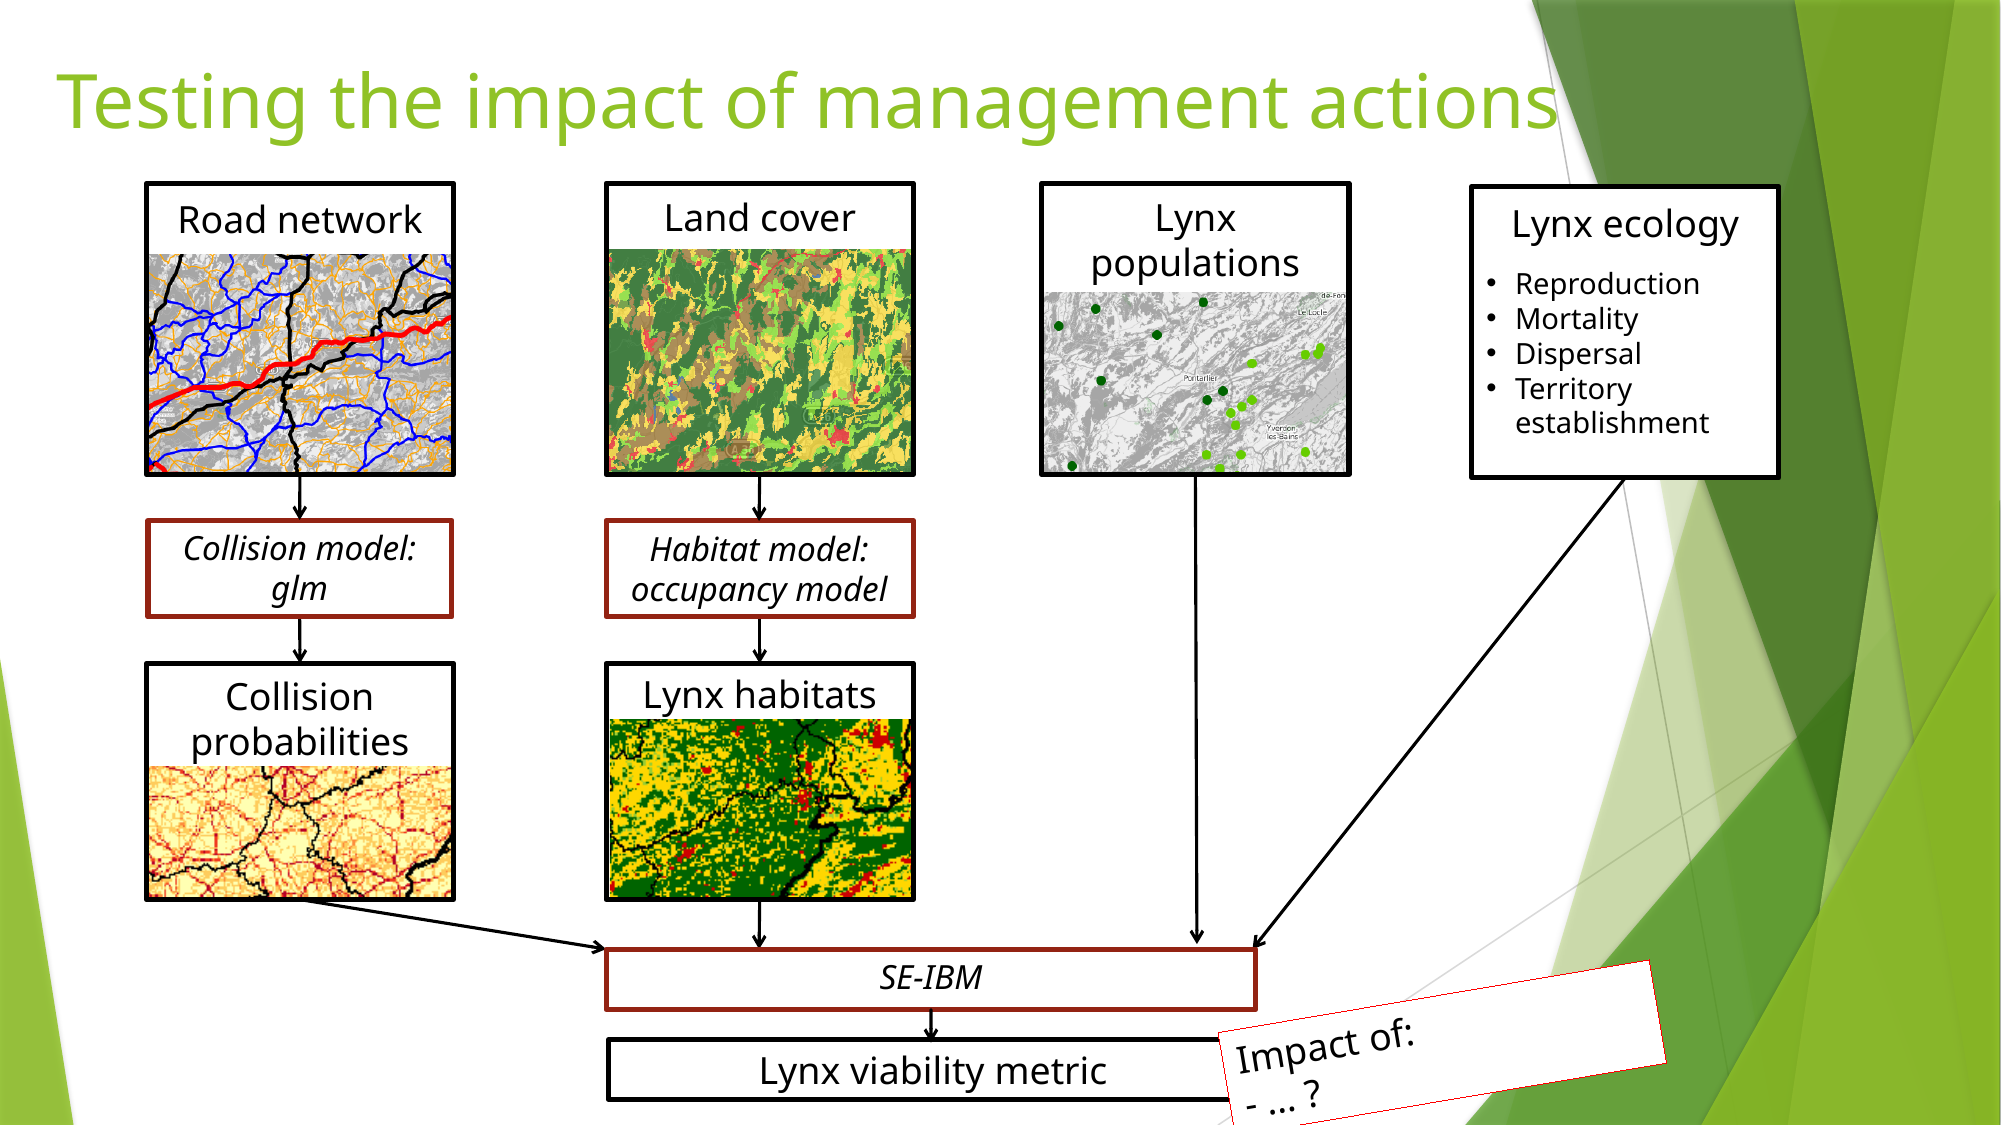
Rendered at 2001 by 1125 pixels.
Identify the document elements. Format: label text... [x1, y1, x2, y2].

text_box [299, 899, 607, 950]
text_box [145, 182, 455, 255]
text_box Lynx viability metric [608, 1039, 1229, 1100]
text_box SE-IBM [606, 949, 1256, 1004]
title Testing the impact of management actions [41, 46, 1626, 263]
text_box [1251, 477, 1626, 950]
picture [609, 719, 913, 901]
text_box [1194, 484, 1198, 945]
picture [146, 254, 453, 474]
text_box [145, 662, 455, 766]
text_box [605, 957, 1257, 1011]
text_box [1040, 182, 1351, 293]
picture [1042, 291, 1351, 476]
picture [144, 766, 455, 903]
text_box Lynx ecology Reproduction Mortality Dispersal Territory establishment [1471, 192, 1779, 448]
text_box [605, 182, 915, 249]
text_box Collision model: glm [146, 519, 453, 615]
text_box Impact of: - … ? [1218, 959, 1667, 1125]
picture [607, 248, 914, 474]
text_box Habitat model: occupancy model [604, 520, 914, 616]
text_box [605, 662, 915, 722]
text_box [1470, 185, 1780, 479]
